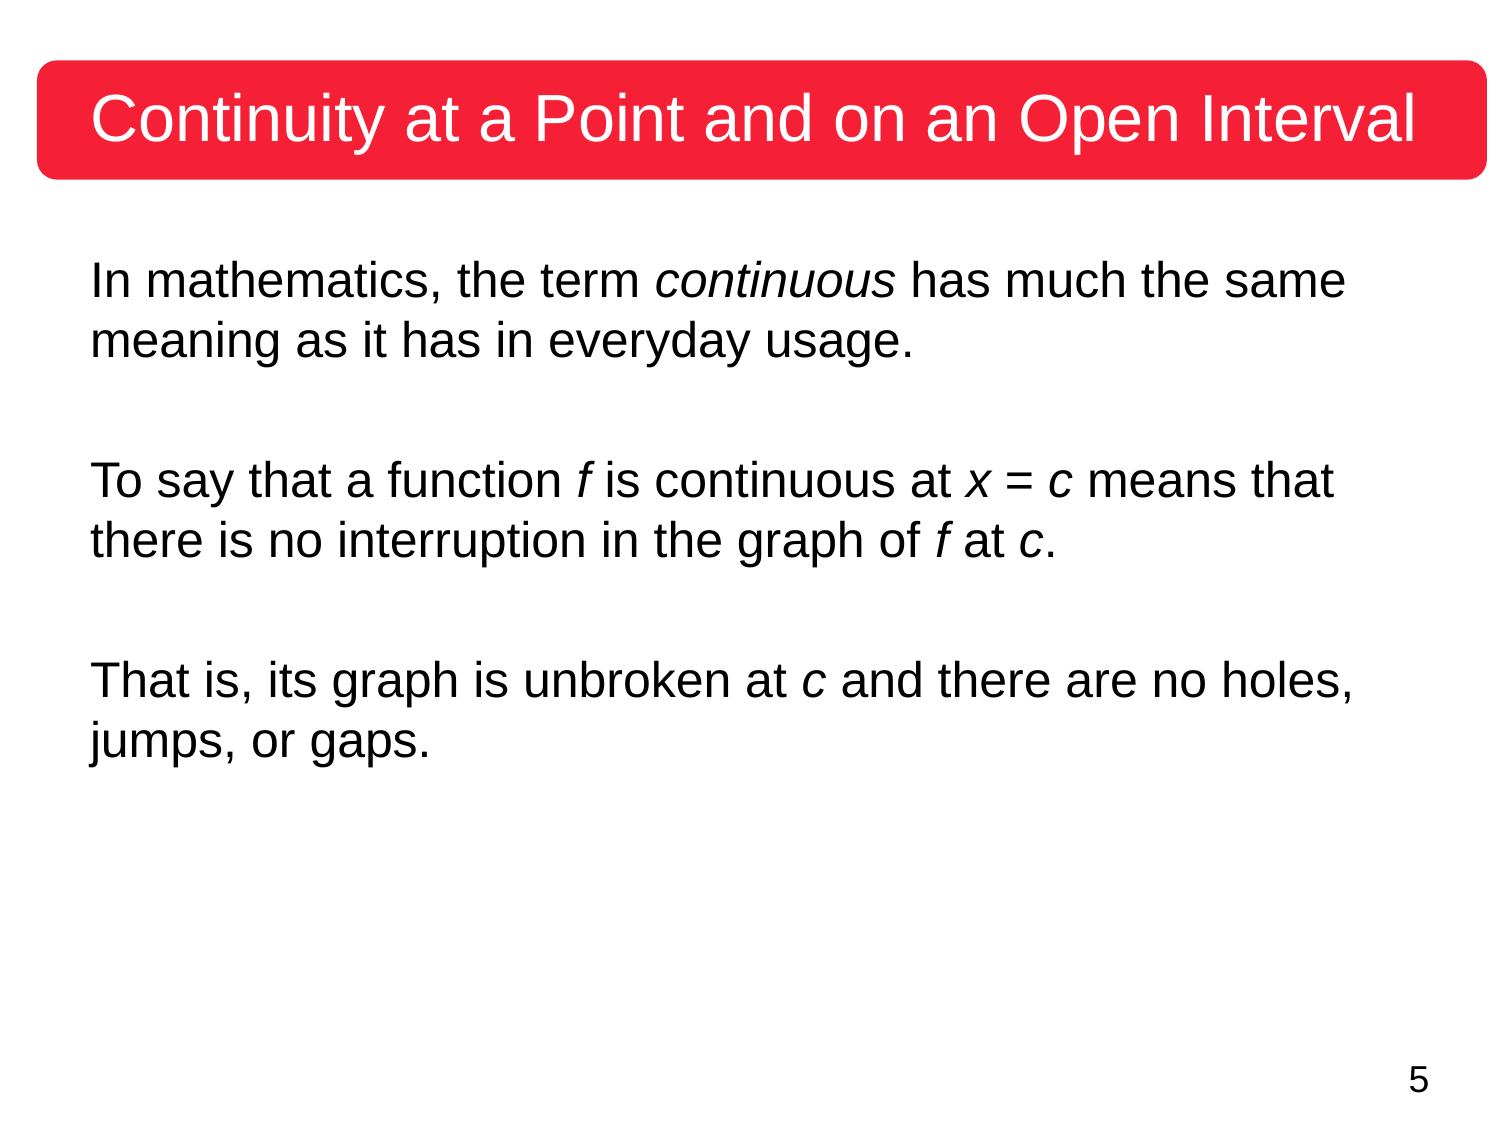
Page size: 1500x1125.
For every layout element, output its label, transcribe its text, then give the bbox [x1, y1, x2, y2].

title Continuity at a Point and on an Open Interval [74, 56, 1439, 173]
list In mathematics, the term continuous has much the same meaning as it has in everyday usage. To say that a function f is continuous at x = c means that there is no interruption in the graph of f at c. That is, its graph is unbroken at c and there are no holes, jumps, or gaps. [74, 239, 1426, 1076]
